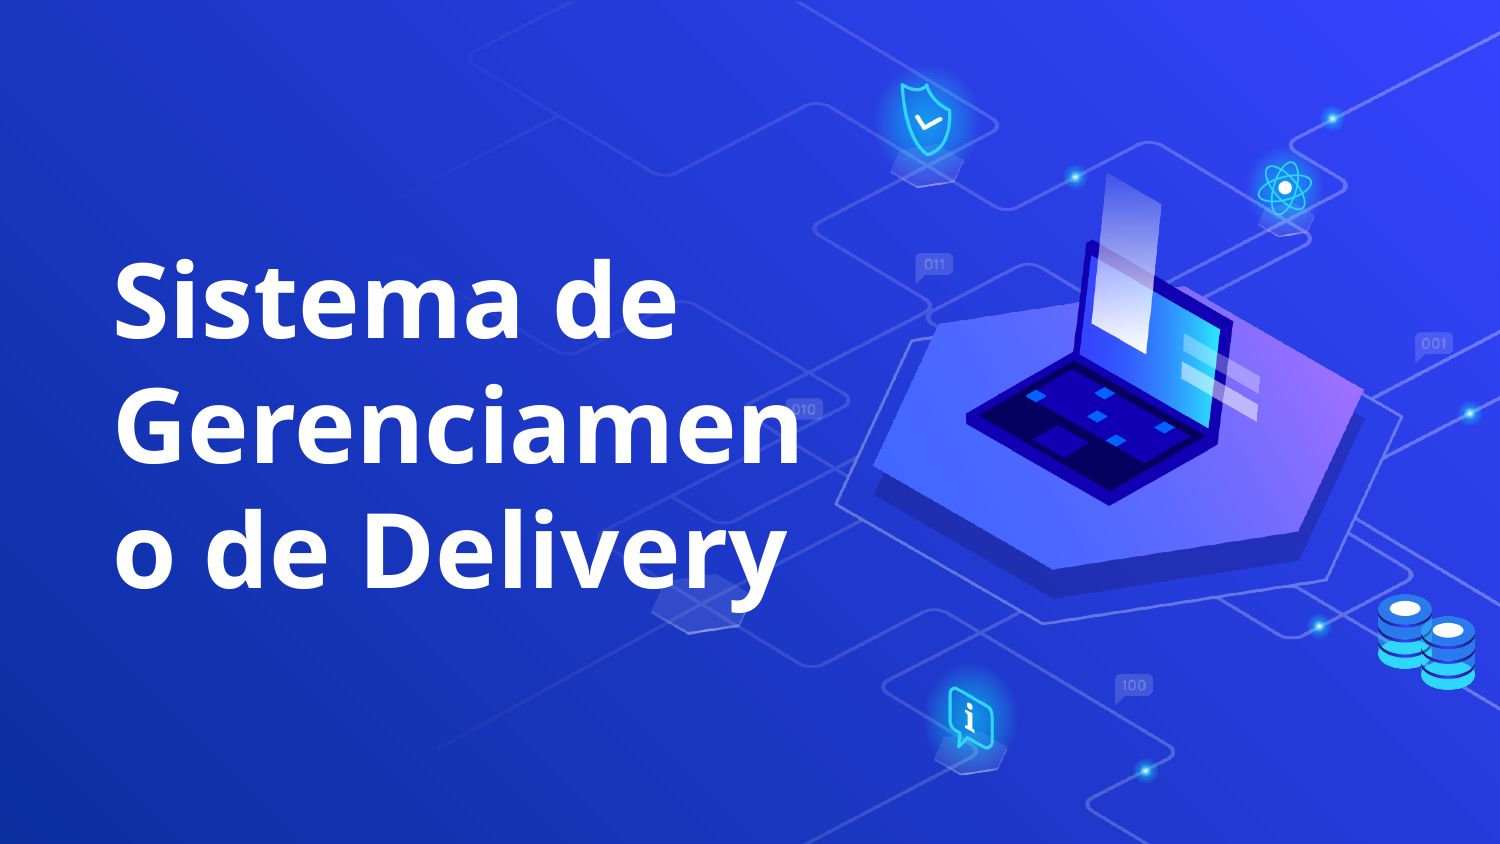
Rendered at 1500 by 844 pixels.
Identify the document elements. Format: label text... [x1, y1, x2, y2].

title Sistema de Gerenciameno de Delivery [112, 326, 858, 517]
picture [0, 0, 1500, 844]
